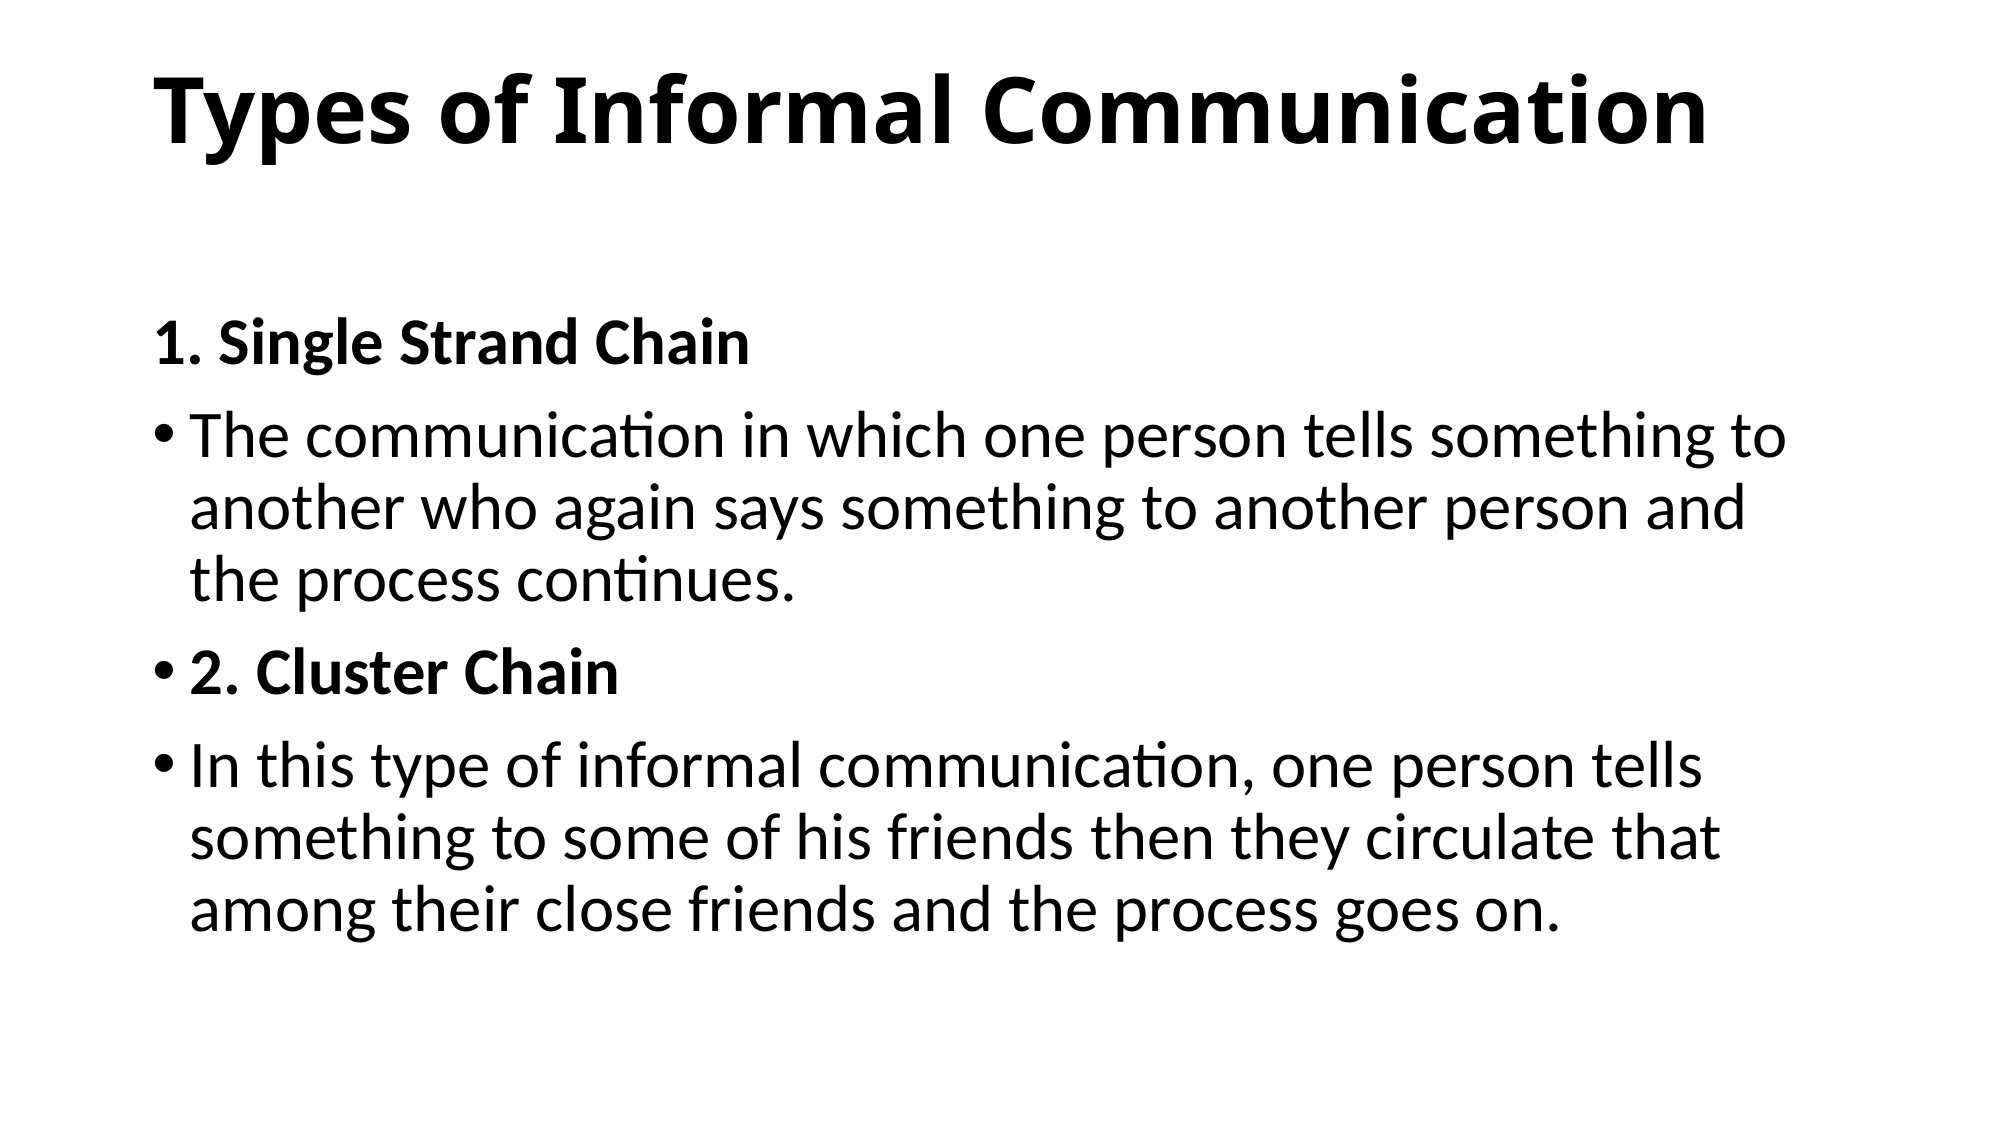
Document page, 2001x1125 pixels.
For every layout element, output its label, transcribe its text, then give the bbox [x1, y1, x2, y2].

title Types of Informal Communication [137, 59, 1863, 278]
list 1. Single Strand Chain The communication in which one person tells something to another who again says something to another person and the process continues. 2. Cluster Chain In this type of informal communication, one person tells something to some of his friends then they circulate that among their close friends and the process goes on. [137, 299, 1863, 1014]
